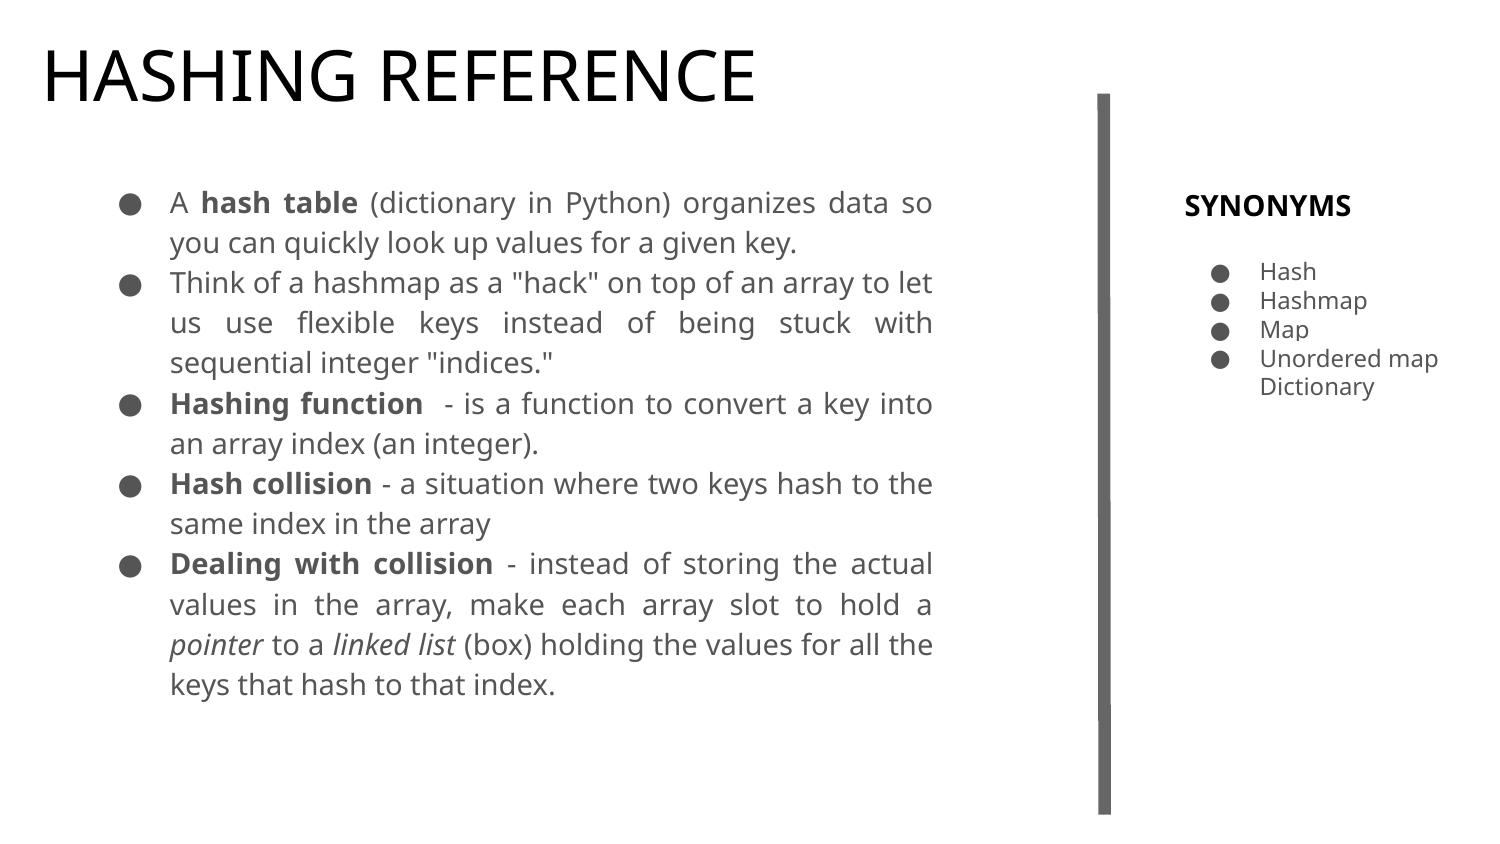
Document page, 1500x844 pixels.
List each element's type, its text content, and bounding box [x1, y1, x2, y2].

text_box SYNONYMS Hash Hashmap Map Unordered map Dictionary [1169, 171, 1465, 416]
text_box HASHING REFERENCE [41, 57, 1254, 142]
text_box A hash table (dictionary in Python) organizes data so you can quickly look up values for a given key. Think of a hashmap as a "hack" on top of an array to let us use flexible keys instead of being stuck with sequential integer "indices." Hashing function - is a function to convert a key into an array index (an integer). Hash collision - a situation where two keys hash to the same index in the array Dealing with collision - instead of storing the actual values in the array, make each array slot to hold a pointer to a linked list (box) holding the values for all the keys that hash to that index. [79, 164, 949, 717]
